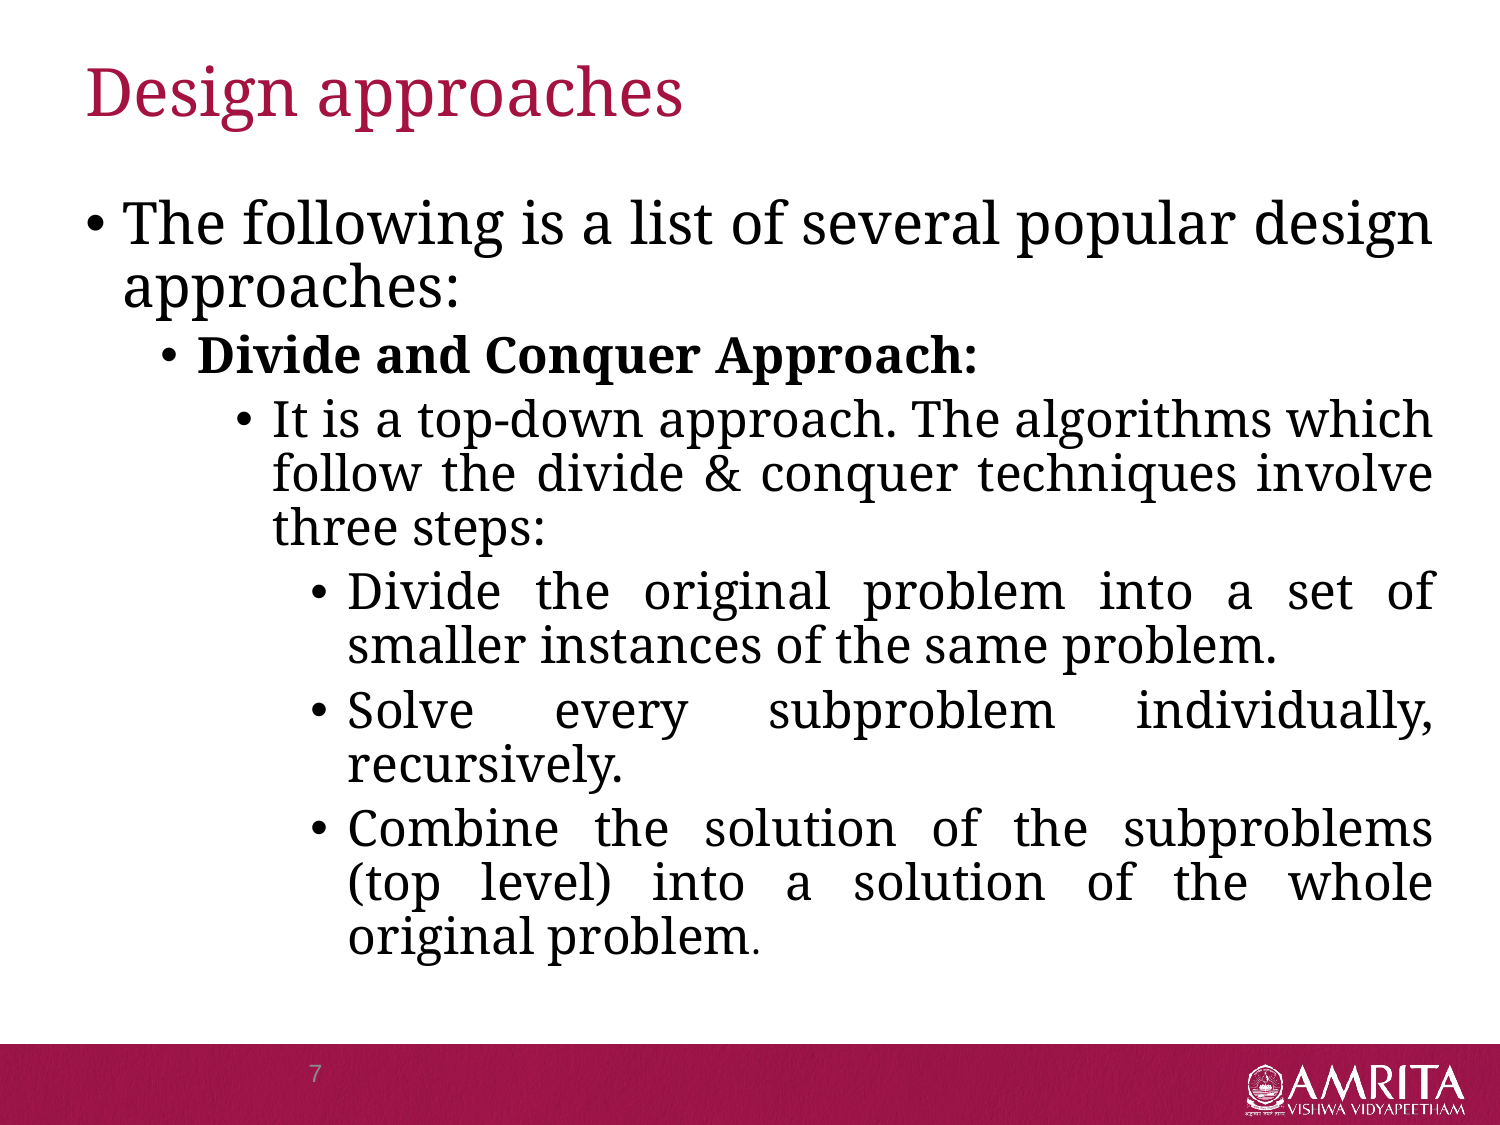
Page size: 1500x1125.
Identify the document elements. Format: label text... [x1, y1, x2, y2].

list The following is a list of several popular design approaches: Divide and Conquer Approach: It is a top-down approach. The algorithms which follow the divide & conquer techniques involve three steps: Divide the original problem into a set of smaller instances of the same problem. Solve every subproblem individually, recursively. Combine the solution of the subproblems (top level) into a solution of the whole original problem. [70, 186, 1450, 992]
picture [0, 1044, 1500, 1125]
title Design approaches [70, 57, 1450, 134]
slide_number 7 [0, 1042, 338, 1103]
